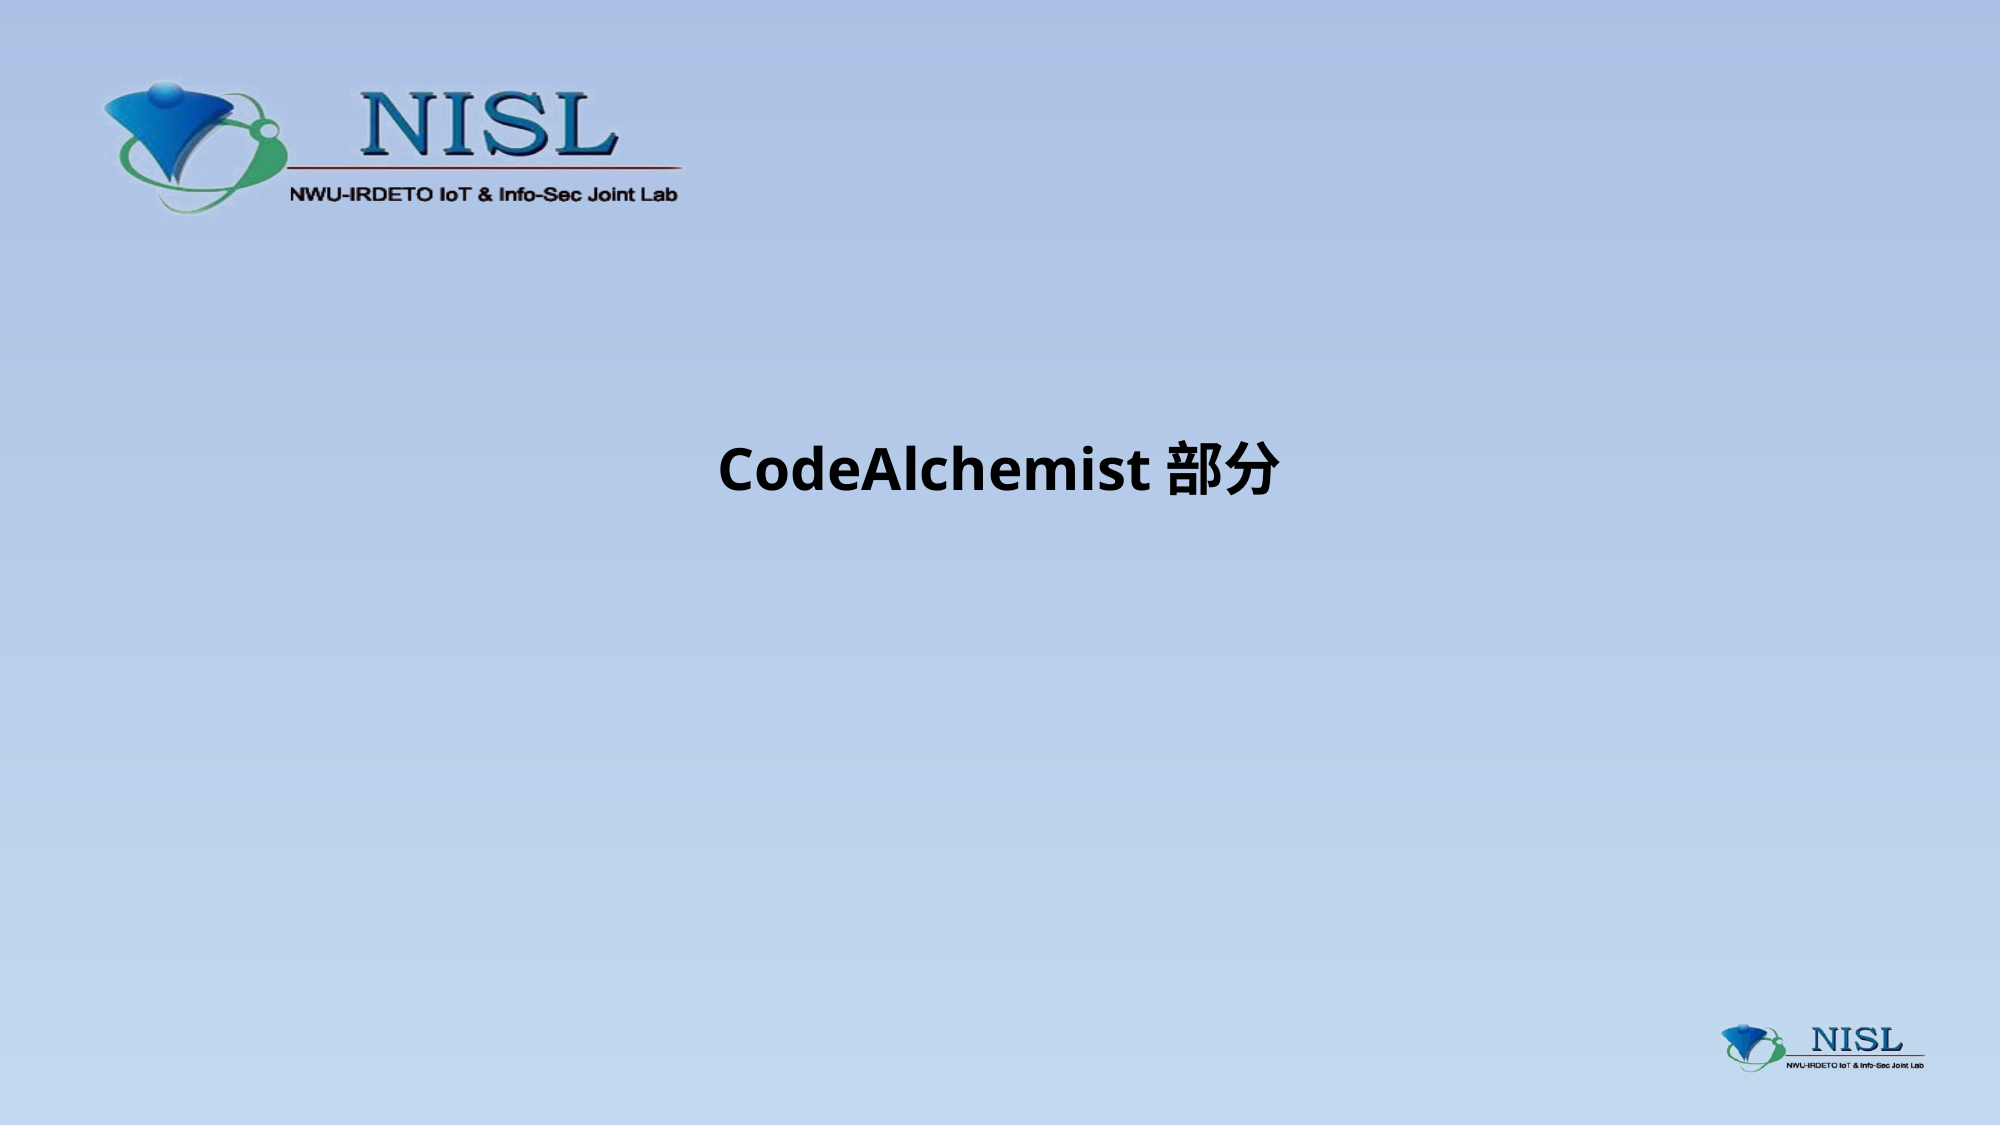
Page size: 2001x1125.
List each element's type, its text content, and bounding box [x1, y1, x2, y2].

text_box CodeAlchemist部分 [431, 425, 1569, 510]
picture [91, 65, 686, 235]
picture [1716, 1017, 1926, 1080]
